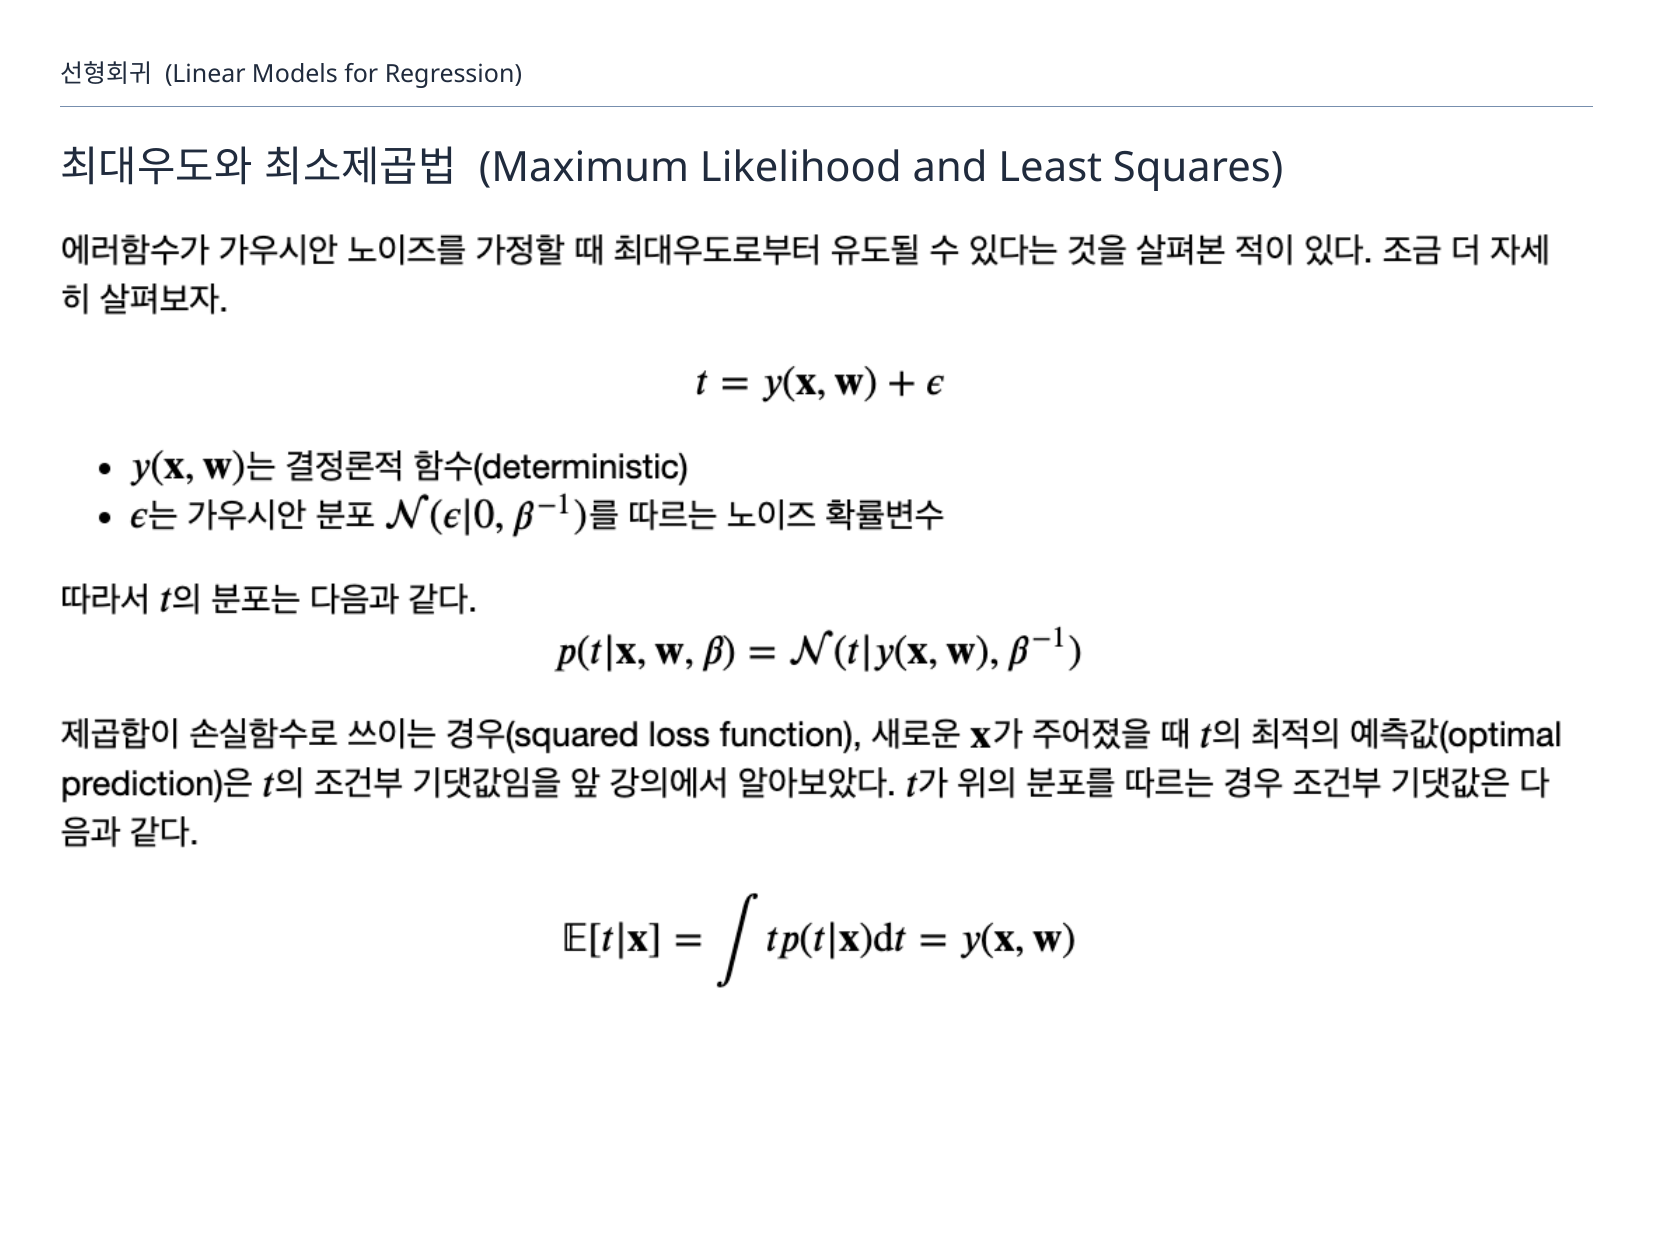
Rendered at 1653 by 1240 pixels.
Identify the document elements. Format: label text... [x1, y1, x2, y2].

list 선형회귀 (Linear Models for Regression) [59, 55, 1427, 93]
title 최대우도와 최소제곱법 (Maximum Likelihood and Least Squares) [59, 145, 1594, 219]
picture [53, 222, 1586, 996]
